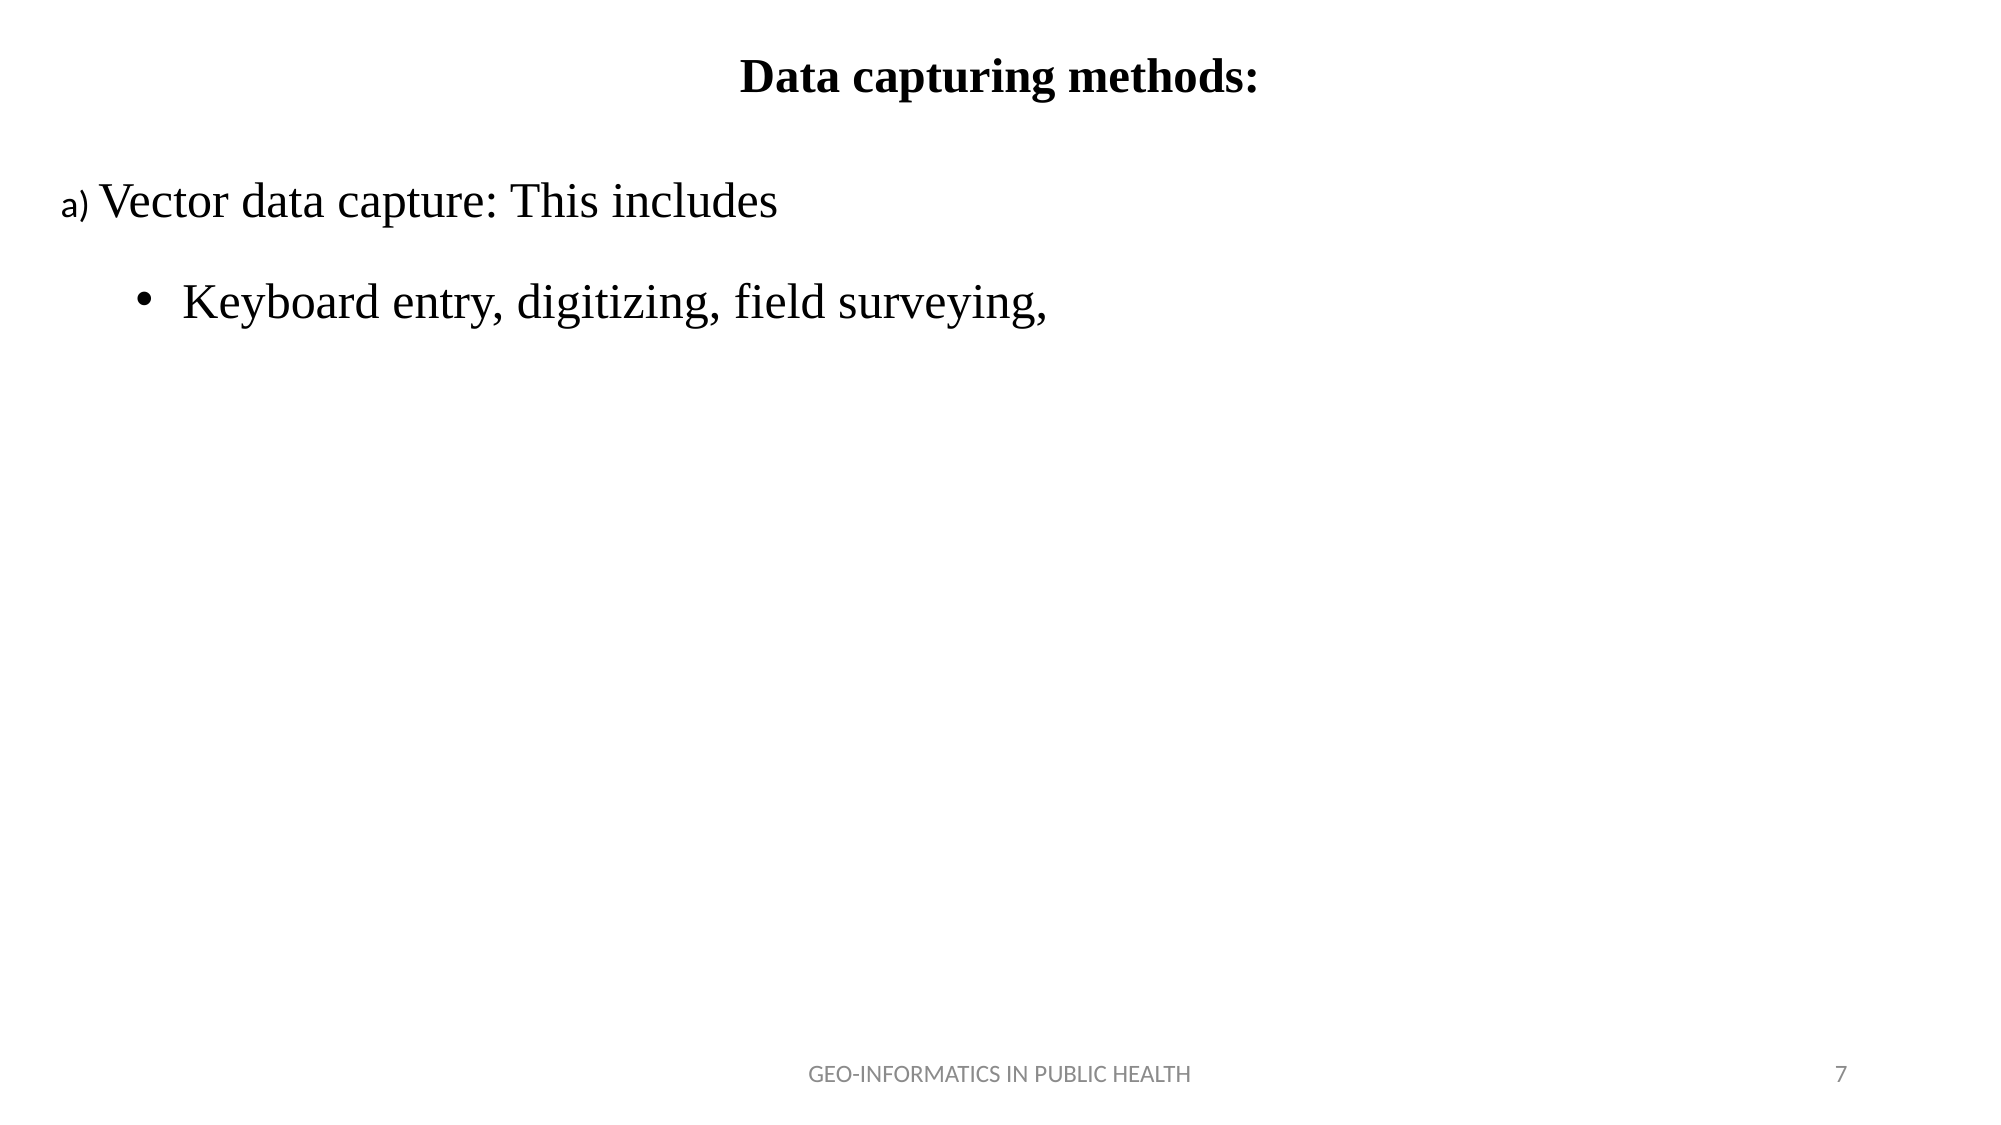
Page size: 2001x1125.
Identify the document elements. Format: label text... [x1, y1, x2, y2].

title Data capturing methods: [101, 42, 1899, 111]
subtitle a) Vector data capture: This includes Keyboard entry, digitizing, field surveying, [45, 130, 1844, 1098]
footer GEO-INFORMATICS IN PUBLIC HEALTH [662, 1042, 1338, 1103]
slide_number 7 [1412, 1042, 1863, 1103]
